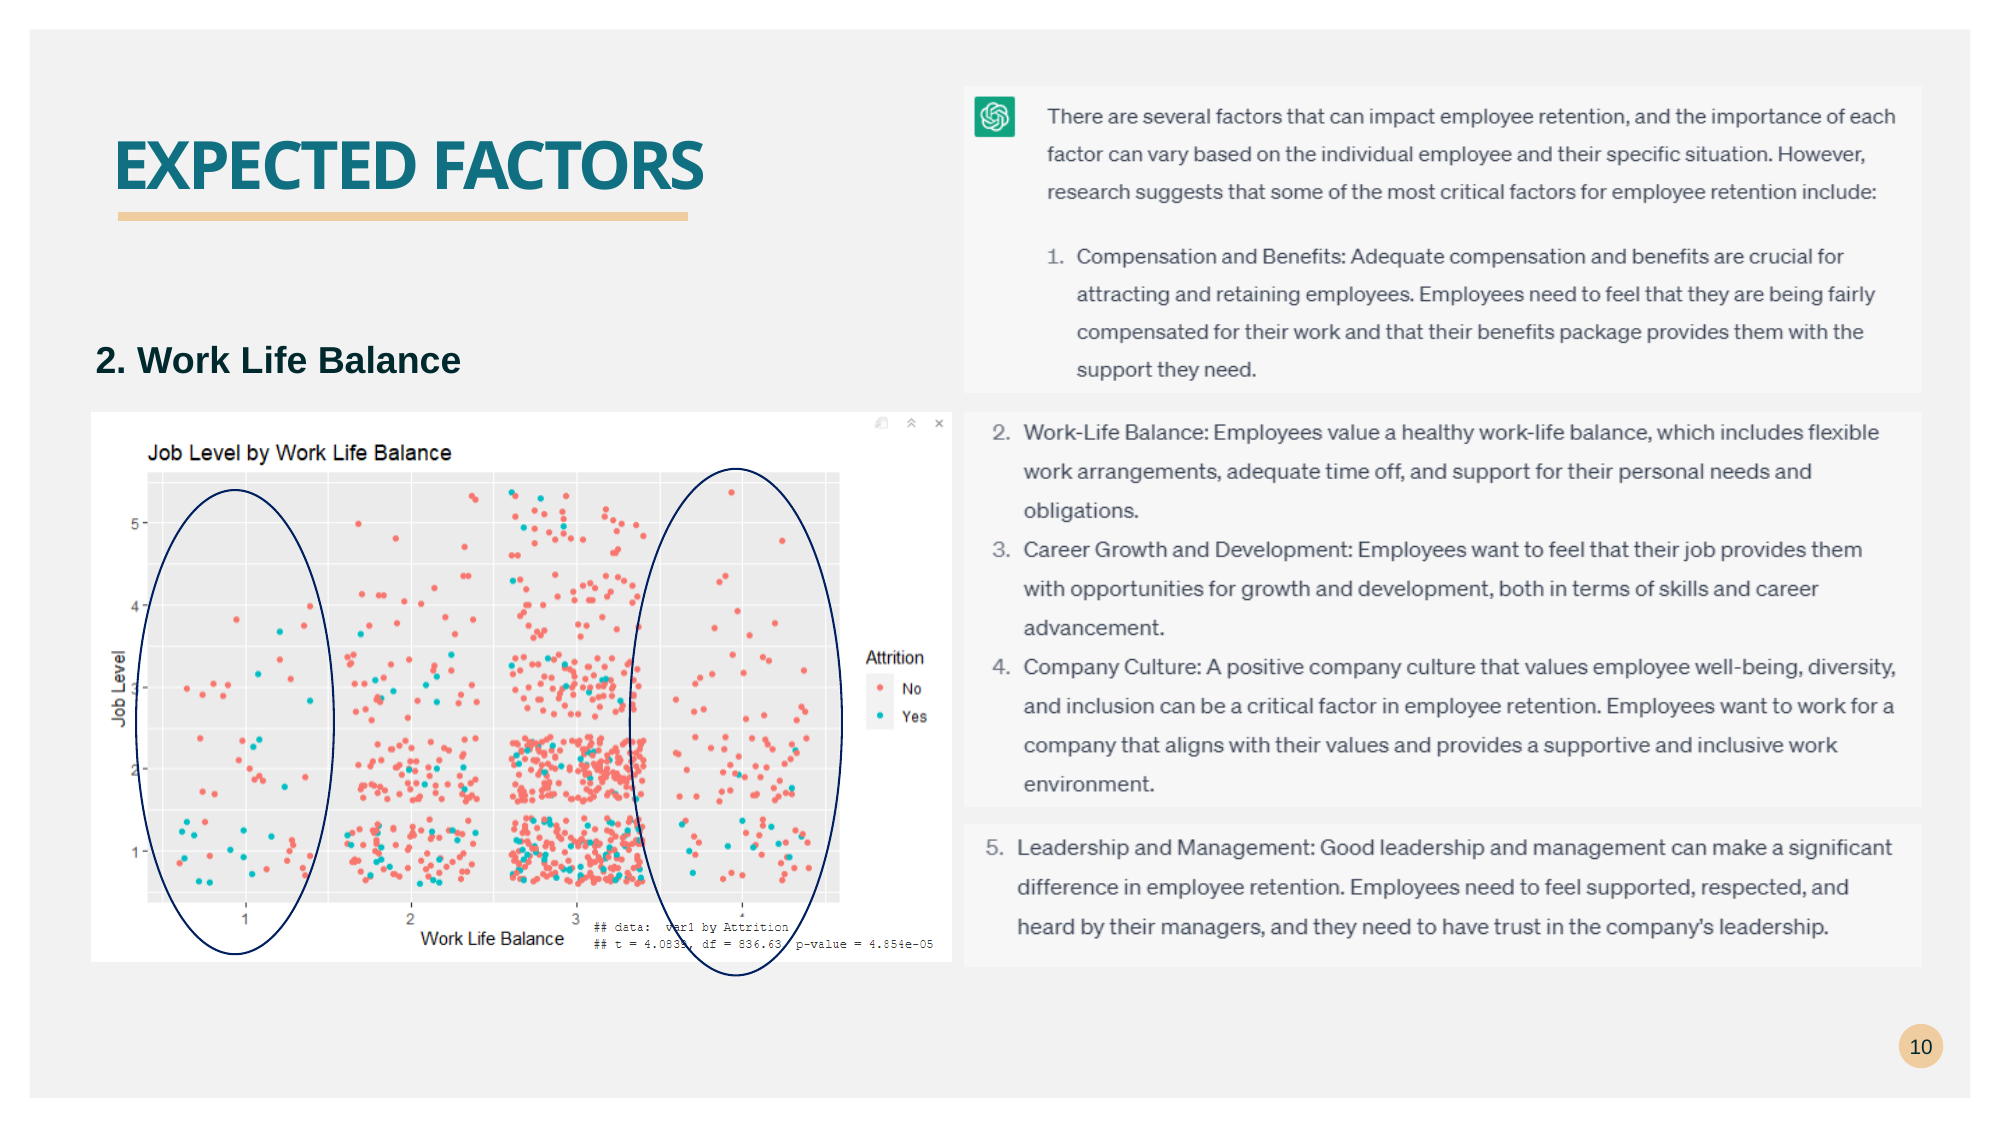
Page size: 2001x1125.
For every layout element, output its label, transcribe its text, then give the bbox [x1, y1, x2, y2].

picture [964, 824, 1922, 967]
slide_number 10 [1898, 1023, 1944, 1069]
picture [964, 86, 1922, 393]
text_box [700, 962, 772, 977]
title Expected factors [112, 132, 964, 194]
picture [91, 412, 952, 962]
picture [964, 412, 1922, 807]
text_box 2. Work Life Balance [80, 328, 477, 388]
